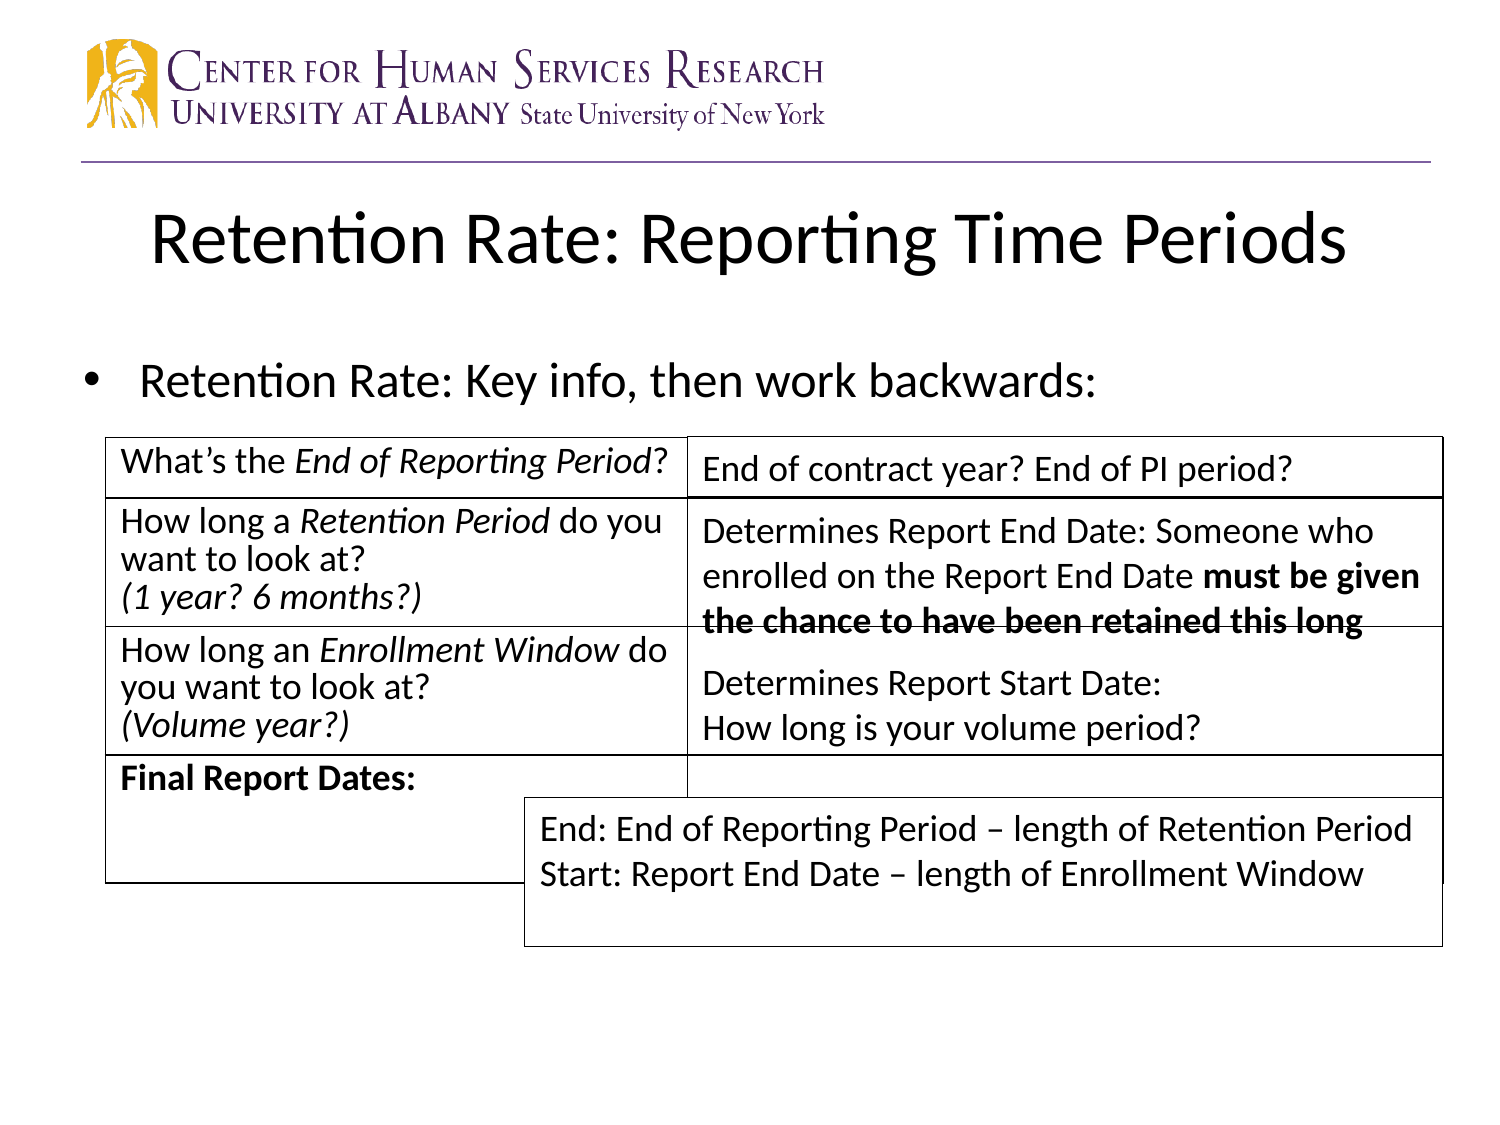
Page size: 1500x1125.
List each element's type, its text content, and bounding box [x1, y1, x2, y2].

list Retention Rate: Key info, then work backwards: [68, 340, 1443, 550]
picture [87, 37, 826, 135]
table_cell [688, 756, 1442, 797]
text_box End: End of Reporting Period – length of Retention Period Start: Report End Date – length of Enrollment Window [524, 797, 1443, 947]
text_box Determines Report Start Date: How long is your volume period? [687, 650, 1236, 755]
text_box Retention Rate: Reporting Time Periods [74, 157, 1425, 310]
table_header What’s the End of Reporting Period? [106, 438, 687, 497]
table_cell How long a Retention Period do you want to look at? (1 year? 6 months?) [106, 499, 687, 626]
table_cell How long an Enrollment Window do you want to look at? (Volume year?) [106, 627, 687, 754]
table_cell Final Report Dates: [106, 756, 687, 882]
table_cell [688, 648, 1442, 754]
text_box End of contract year? End of PI period? [687, 436, 1443, 497]
text_box Determines Report End Date: Someone who enrolled on the Report End Date must be given the chance to have been retained this long [687, 498, 1443, 648]
